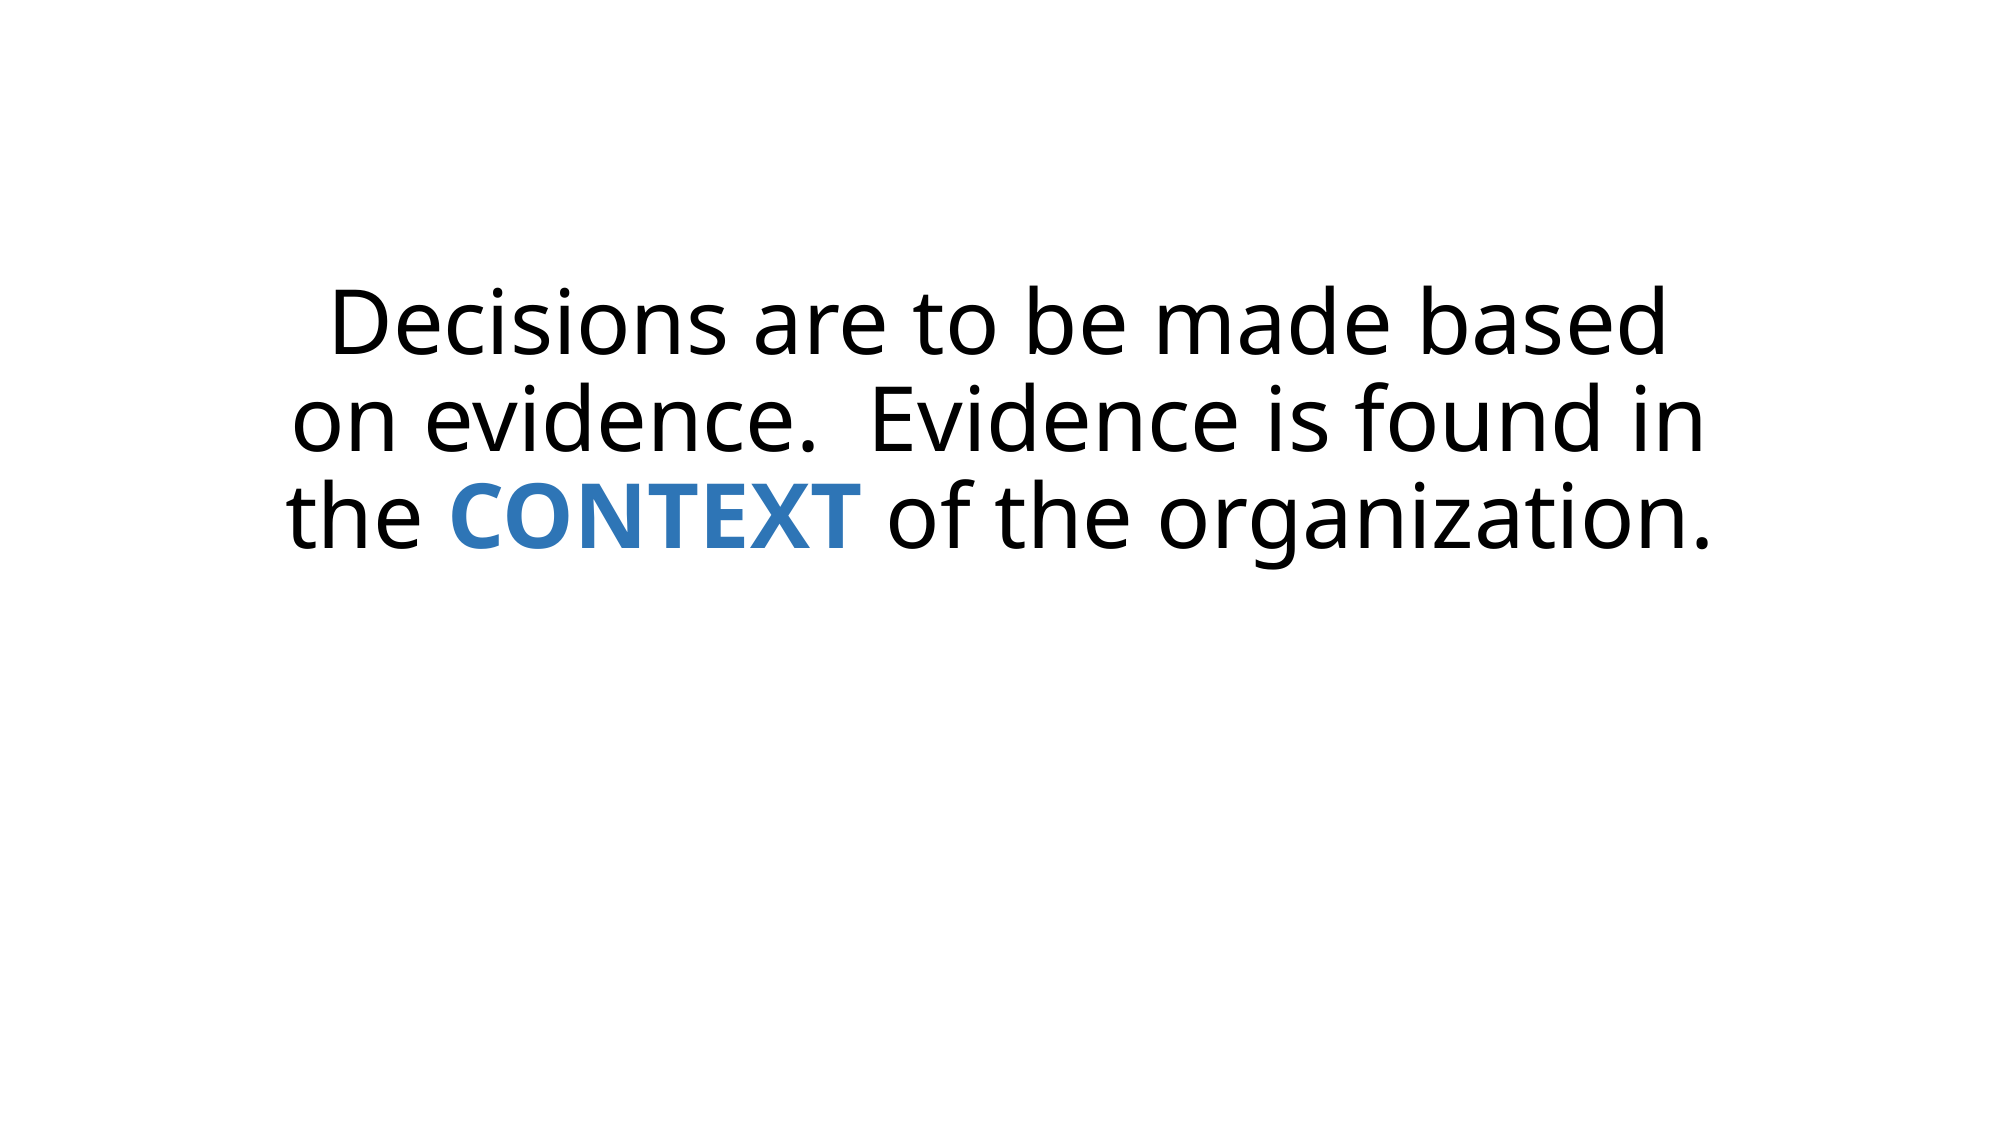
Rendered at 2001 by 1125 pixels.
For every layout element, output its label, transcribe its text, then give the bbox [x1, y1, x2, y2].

title Decisions are to be made based on evidence. Evidence is found in the CONTEXT of the organization. [249, 184, 1750, 576]
